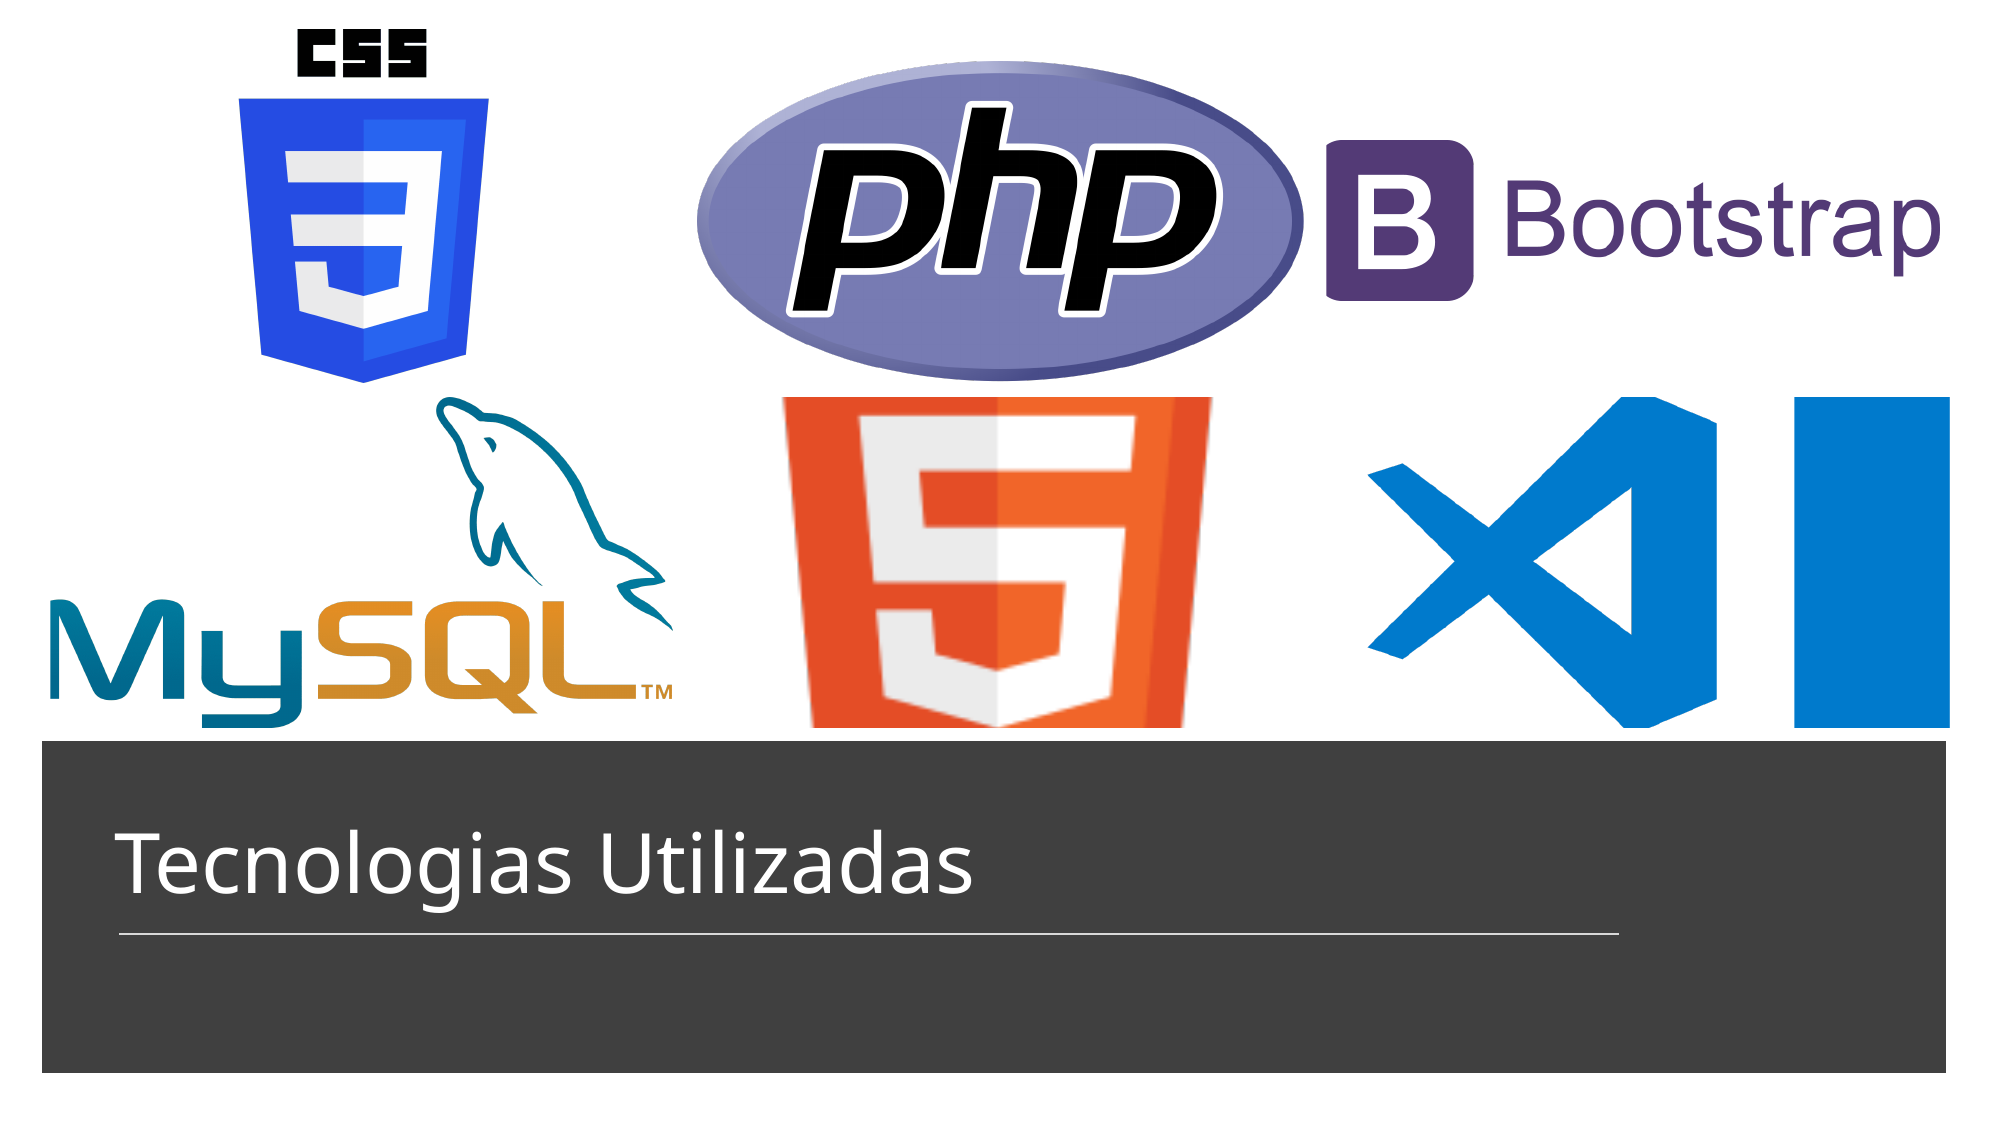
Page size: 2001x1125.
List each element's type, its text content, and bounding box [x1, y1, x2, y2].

picture [457, 397, 673, 627]
picture [688, 52, 1312, 383]
picture [50, 20, 673, 383]
picture [50, 397, 673, 728]
text_box [51, 750, 1937, 1064]
title Tecnologias Utilizadas [99, 777, 1876, 920]
picture [1326, 52, 1950, 383]
picture [1327, 397, 1951, 728]
picture [687, 397, 1310, 728]
